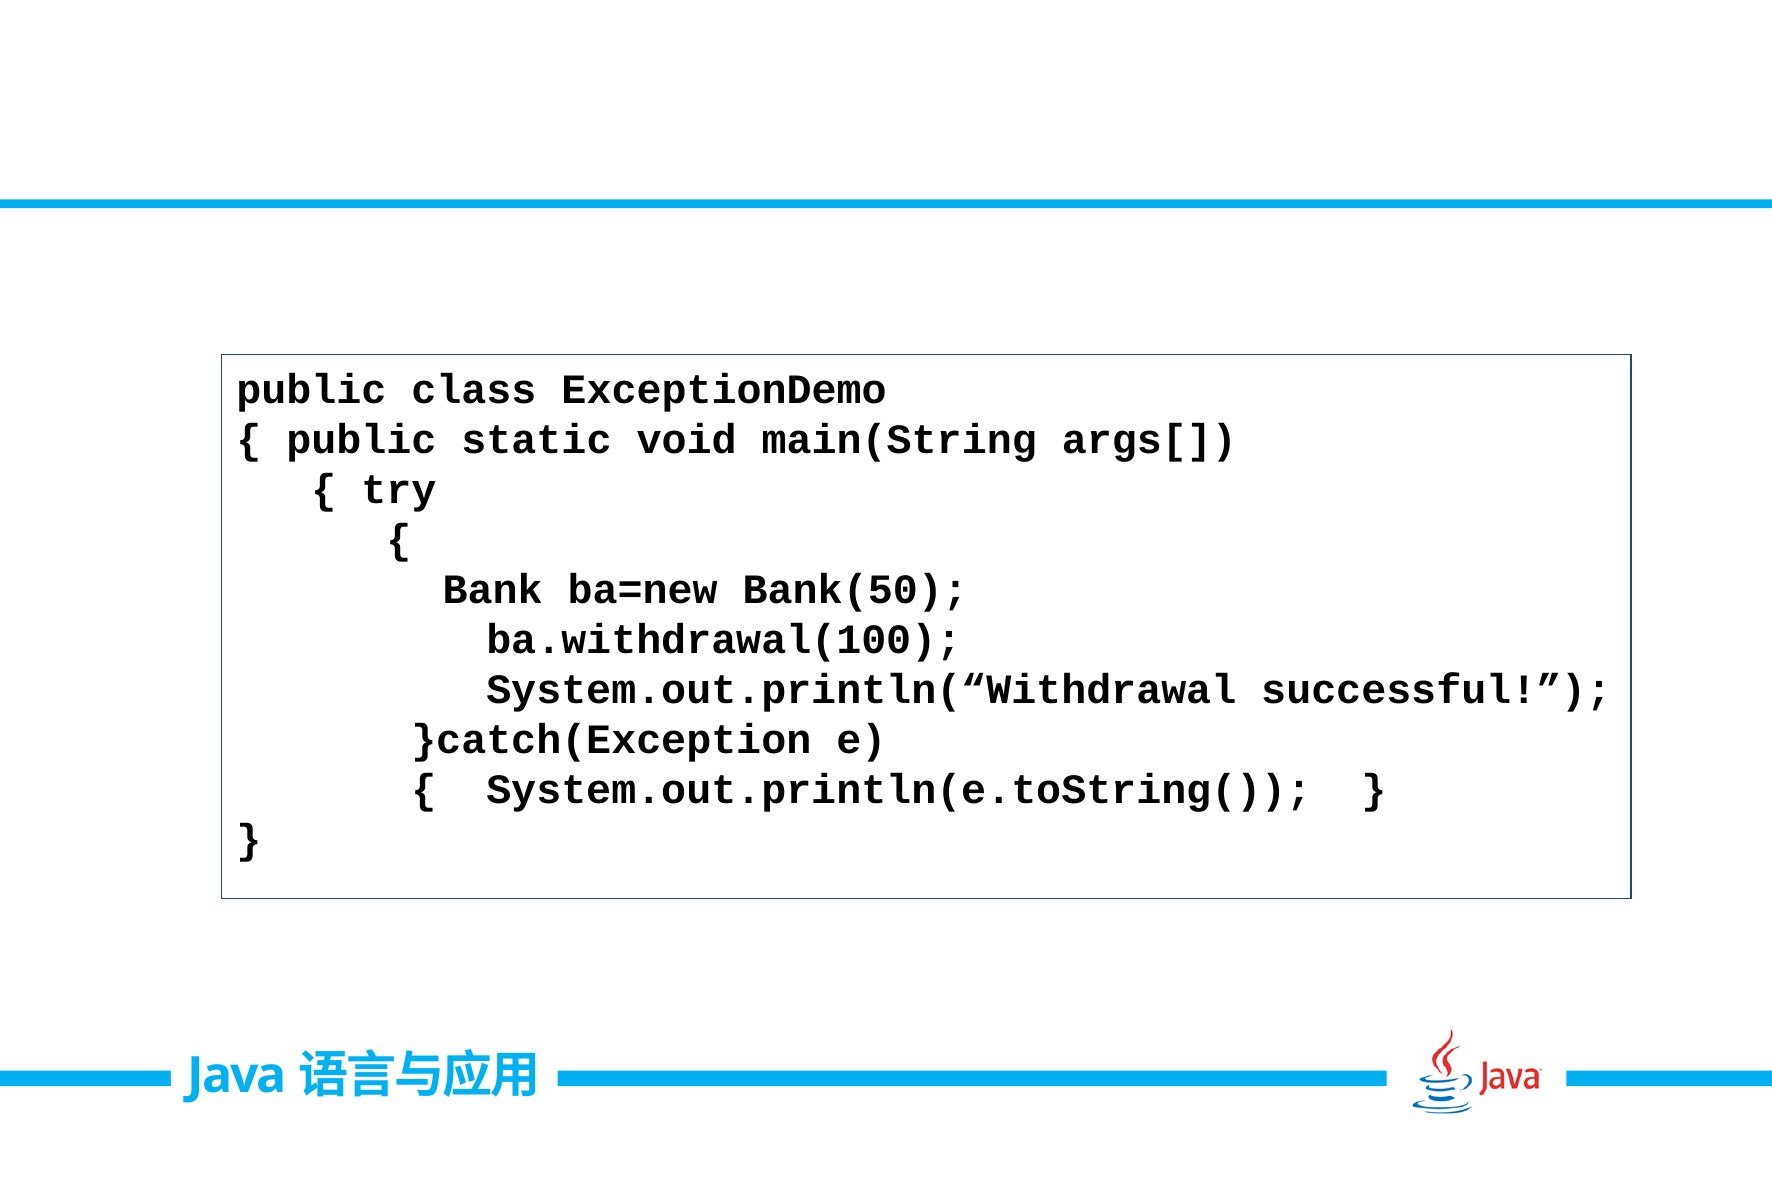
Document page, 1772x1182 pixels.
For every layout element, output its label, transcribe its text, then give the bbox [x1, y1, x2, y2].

picture [1386, 1019, 1567, 1117]
text_box public class ExceptionDemo { public static void main(String args[]) { try { Bank ba=new Bank(50); ba.withdrawal(100); System.out.println(“Withdrawal successful!”); }catch(Exception e) { System.out.println(e.toString()); } } [221, 354, 1631, 899]
